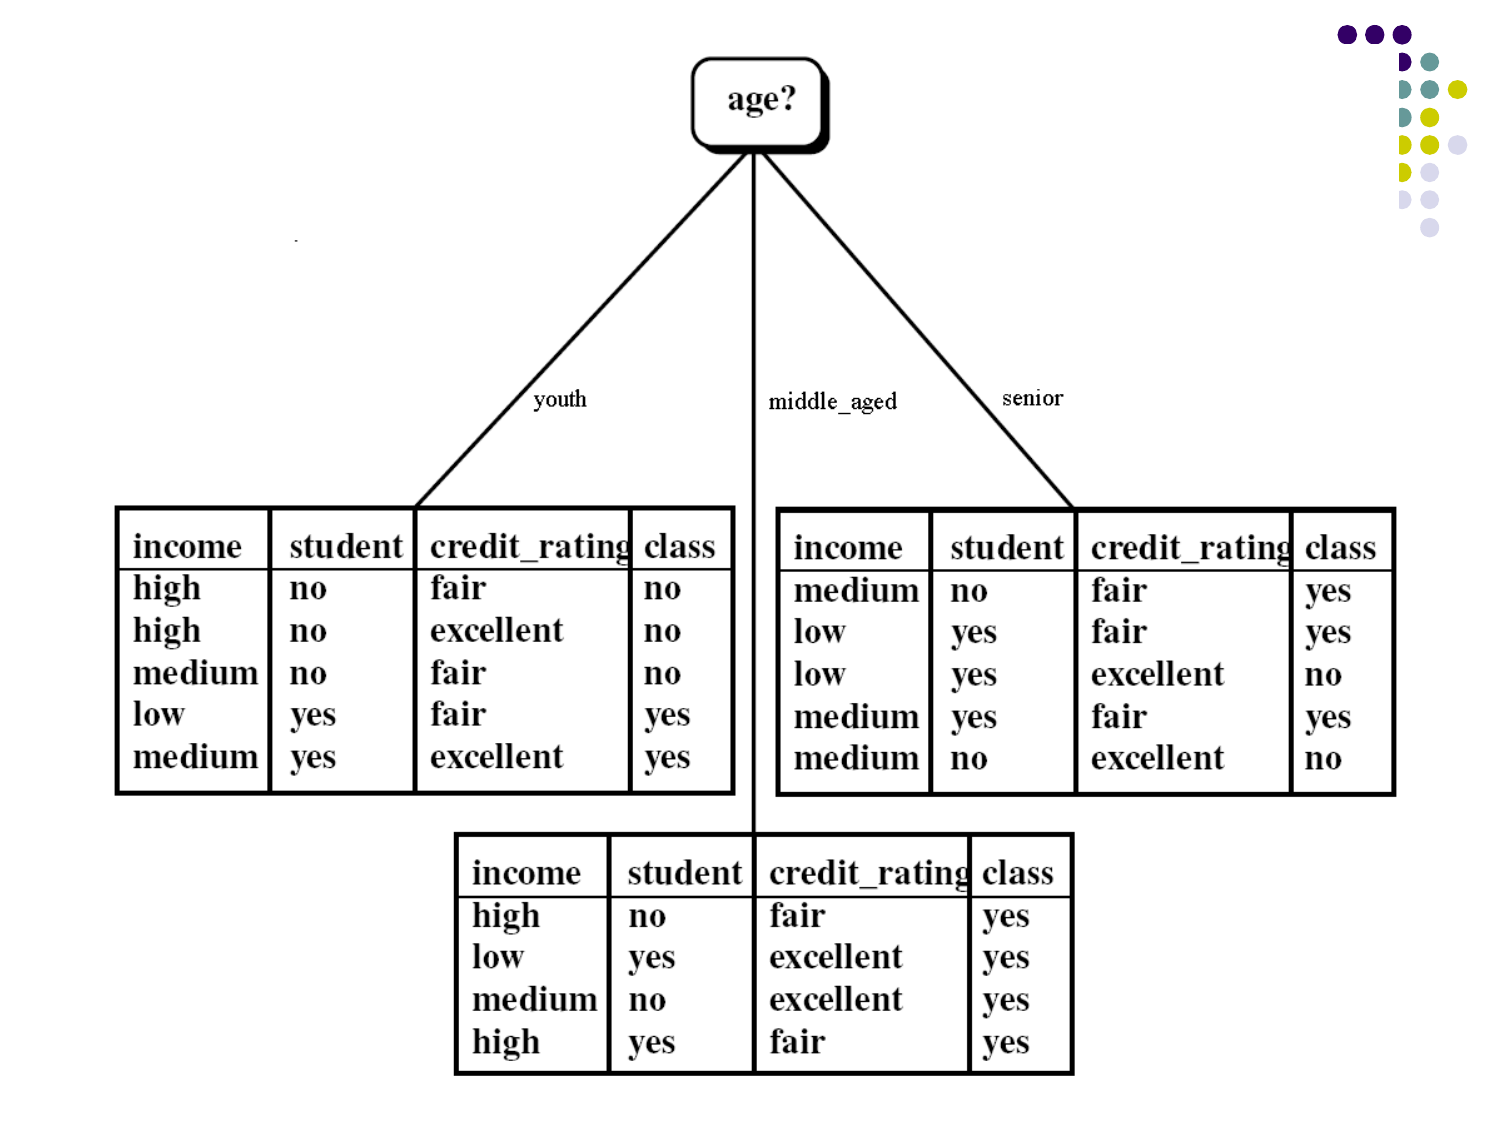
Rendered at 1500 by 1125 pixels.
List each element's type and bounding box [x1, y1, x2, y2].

picture [101, 44, 1399, 1081]
